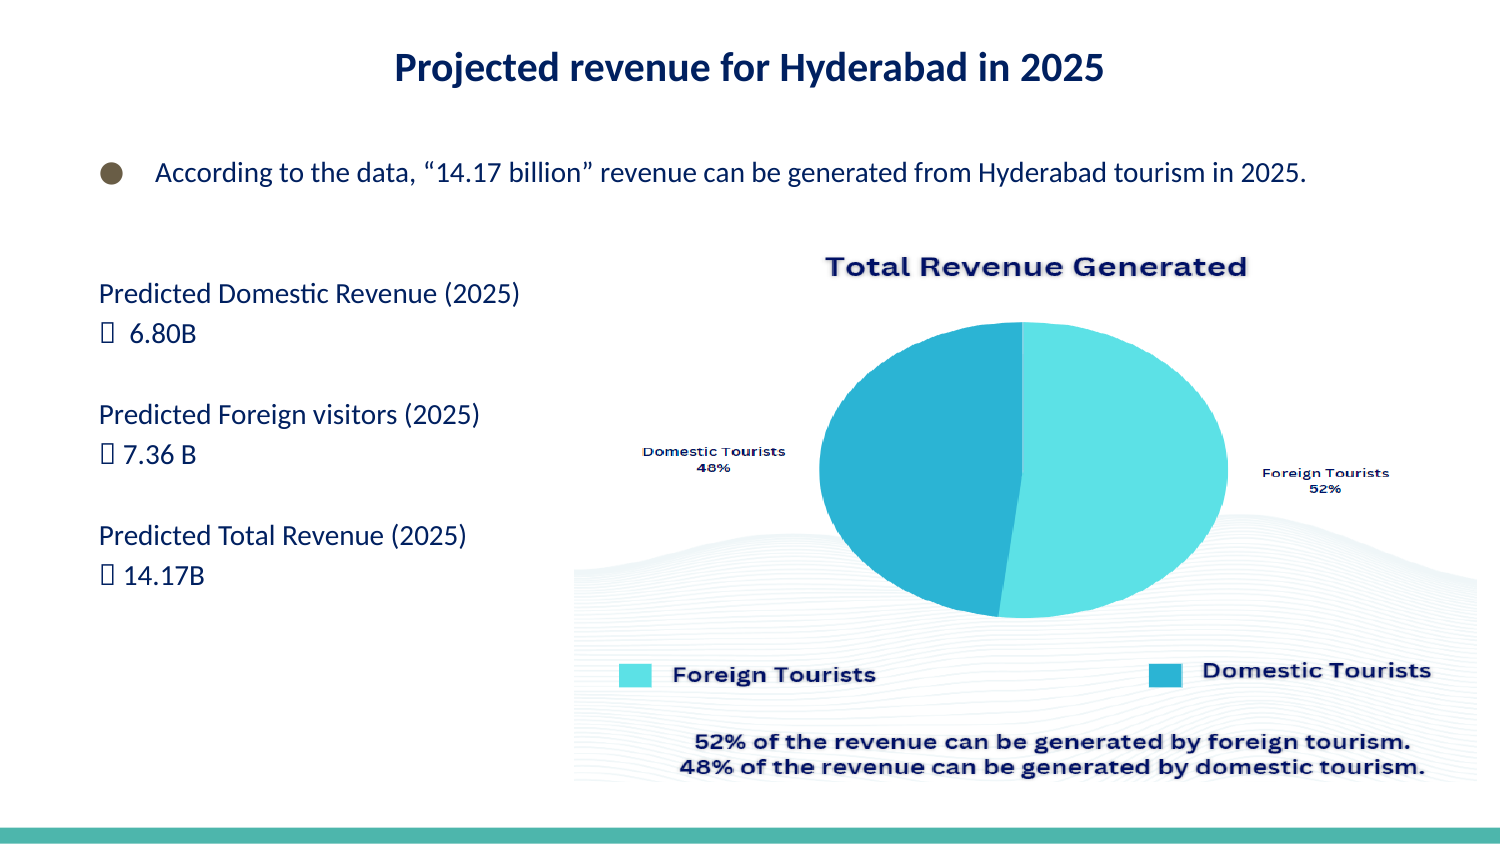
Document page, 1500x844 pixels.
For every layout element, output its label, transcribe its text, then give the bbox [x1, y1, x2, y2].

title Projected revenue for Hyderabad in 2025 [51, 24, 1449, 141]
list According to the data, “14.17 billion” revenue can be generated from Hyderabad tourism in 2025. Predicted Domestic Revenue (2025)  6.80B Predicted Foreign visitors (2025)  7.36 B Predicted Total Revenue (2025)  14.17B [65, 132, 1463, 819]
picture [574, 248, 1478, 783]
